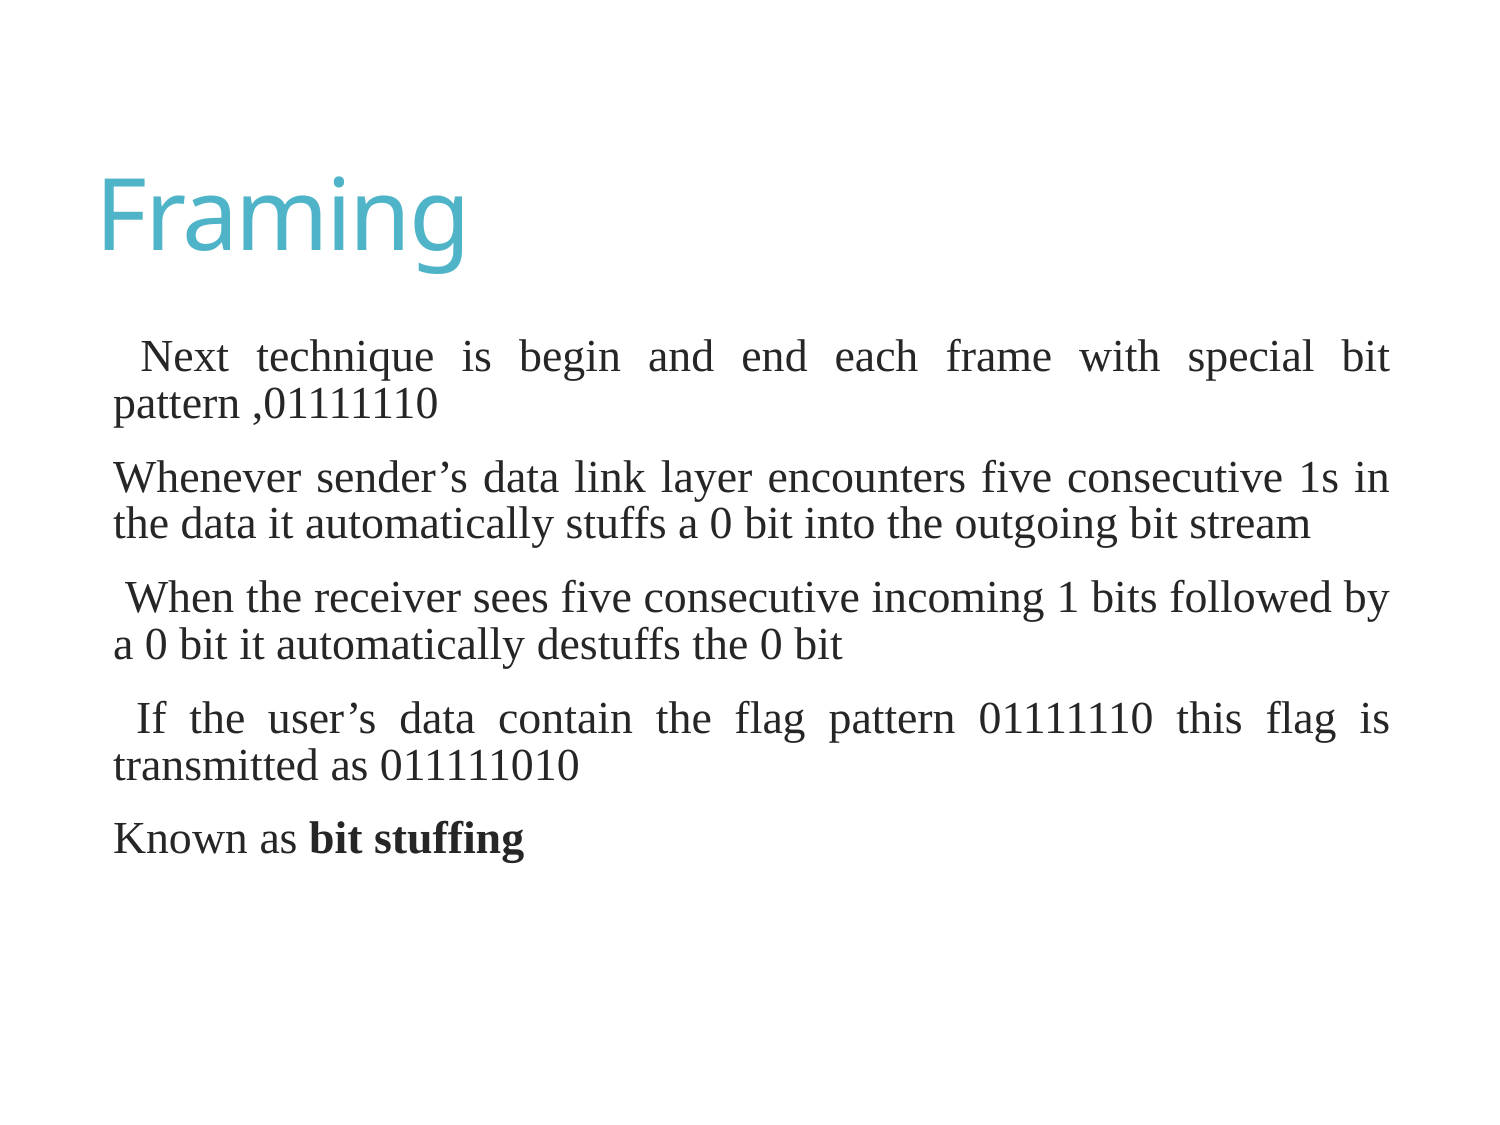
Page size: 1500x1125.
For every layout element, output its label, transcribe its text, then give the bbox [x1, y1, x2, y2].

title Framing [80, 81, 1407, 354]
list Next technique is begin and end each frame with special bit pattern ,01111110 Whenever sender’s data link layer encounters five consecutive 1s in the data it automatically stuffs a 0 bit into the outgoing bit stream When the receiver sees five consecutive incoming 1 bits followed by a 0 bit it automatically destuffs the 0 bit If the user’s data contain the flag pattern 01111110 this flag is transmitted as 011111010 Known as bit stuffing [83, 326, 1407, 945]
